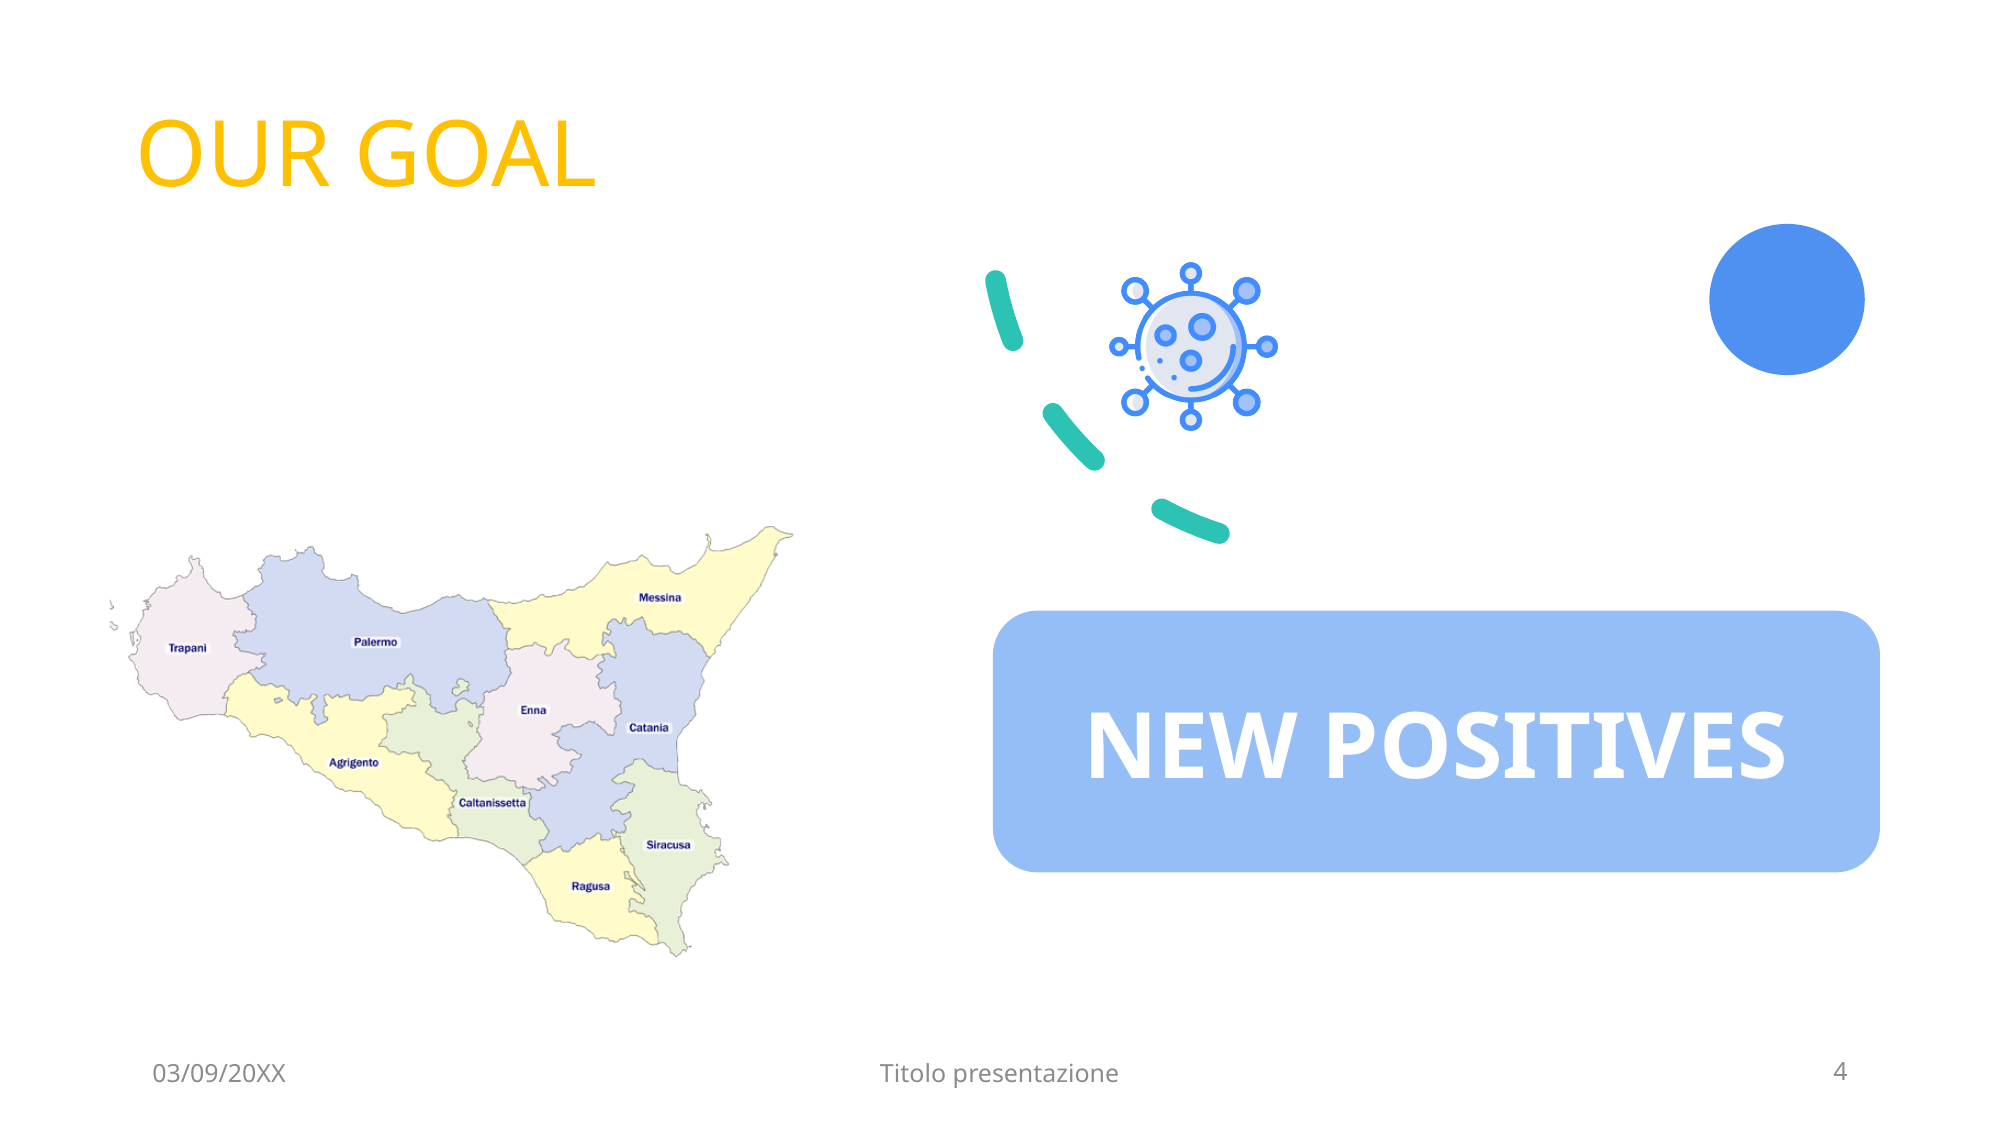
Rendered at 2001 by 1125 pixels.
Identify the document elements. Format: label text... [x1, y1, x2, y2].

footer Titolo presentazione [662, 1042, 1338, 1103]
slide_number 4 [1412, 1042, 1863, 1103]
picture [103, 526, 800, 957]
picture [1109, 262, 1278, 431]
title OUR GOAL [120, 48, 961, 266]
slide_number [137, 1042, 588, 1103]
text_box NEW POSITIVES [992, 610, 1880, 873]
